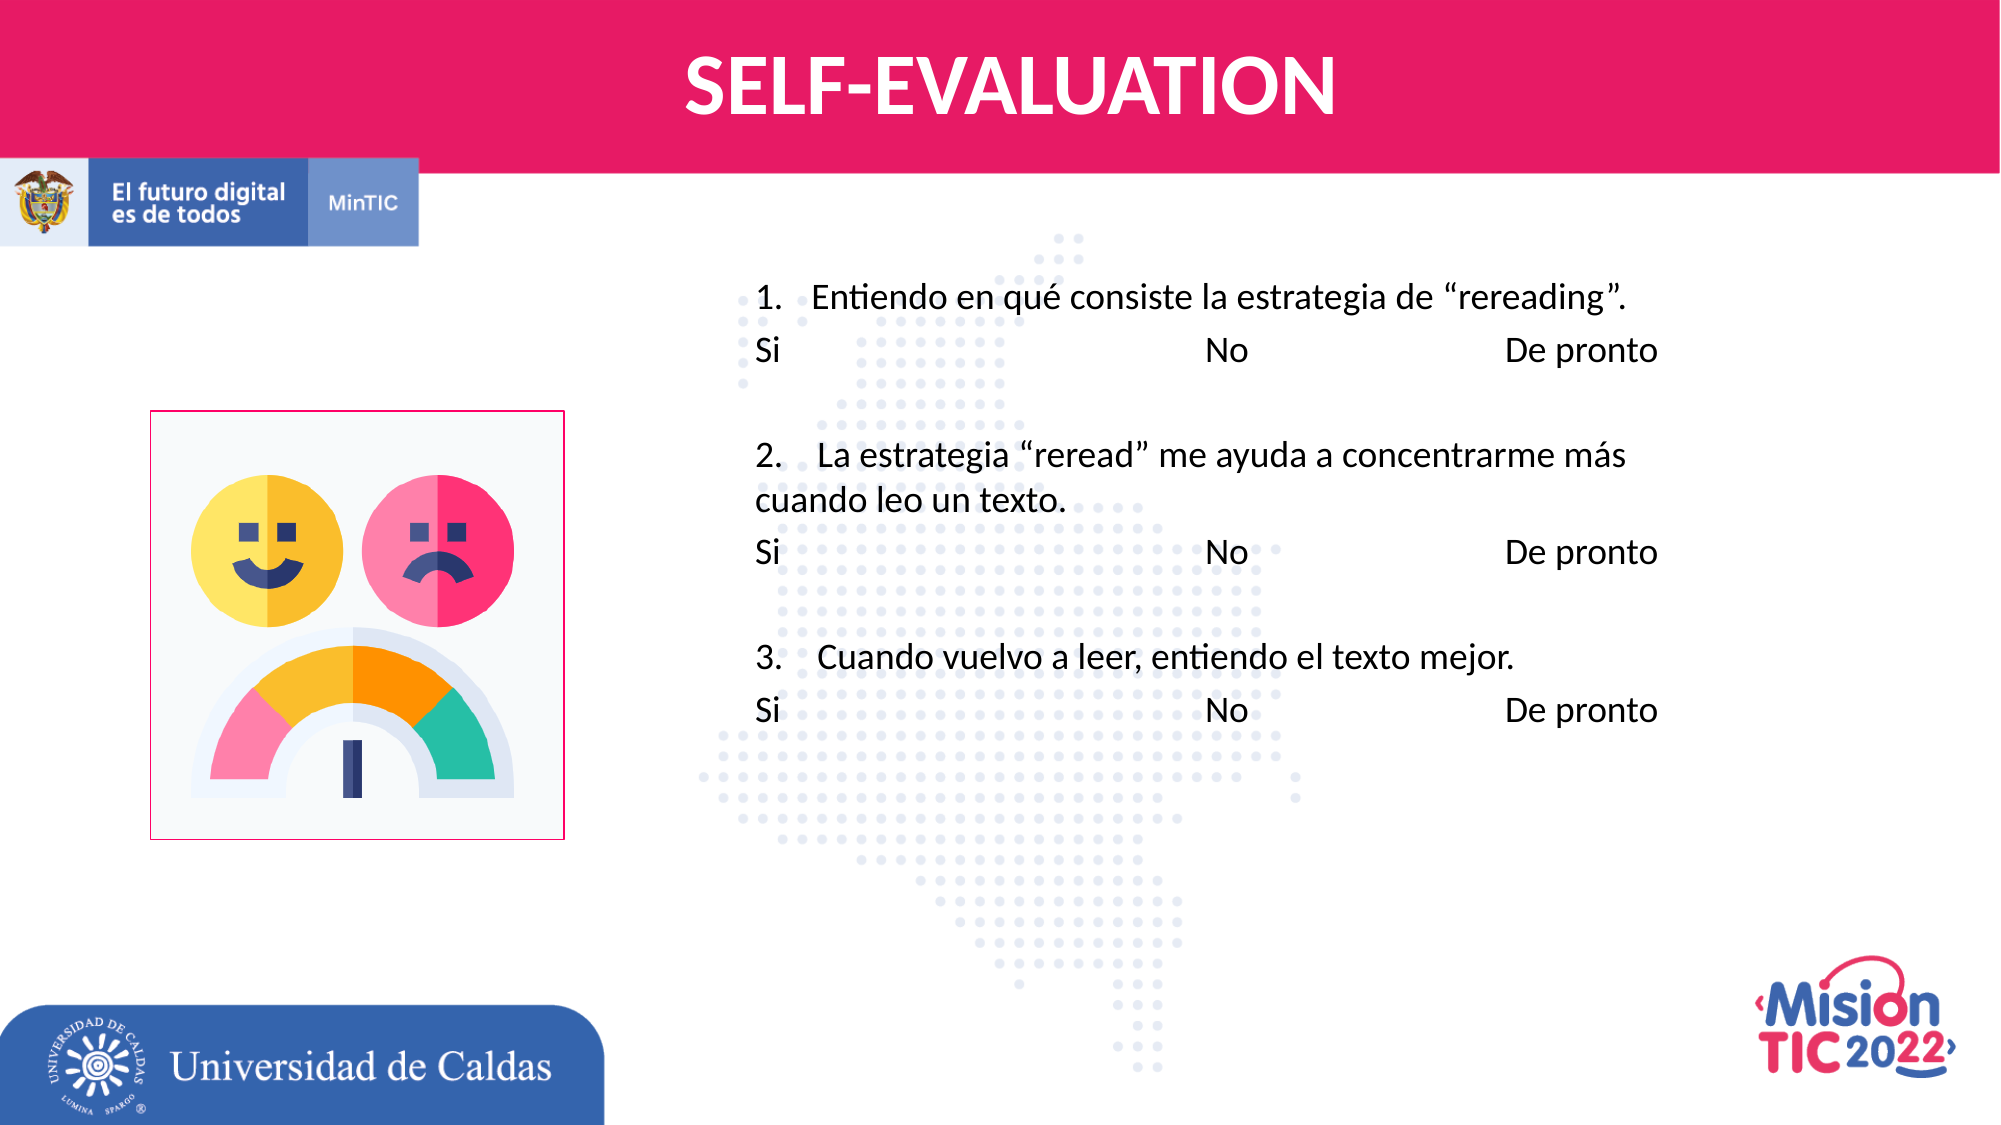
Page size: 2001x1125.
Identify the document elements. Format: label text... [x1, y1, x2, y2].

text_box SELF-EVALUATION [563, 31, 1460, 142]
picture [0, 0, 2000, 1125]
text_box Entiendo en qué consiste la estrategia de “rereading”. Si No De pronto 2. La estrategia “reread” me ayuda a concentrarme más cuando leo un texto. Si No De pronto 3. Cuando vuelvo a leer, entiendo el texto mejor. Si No De pronto [740, 264, 1716, 836]
